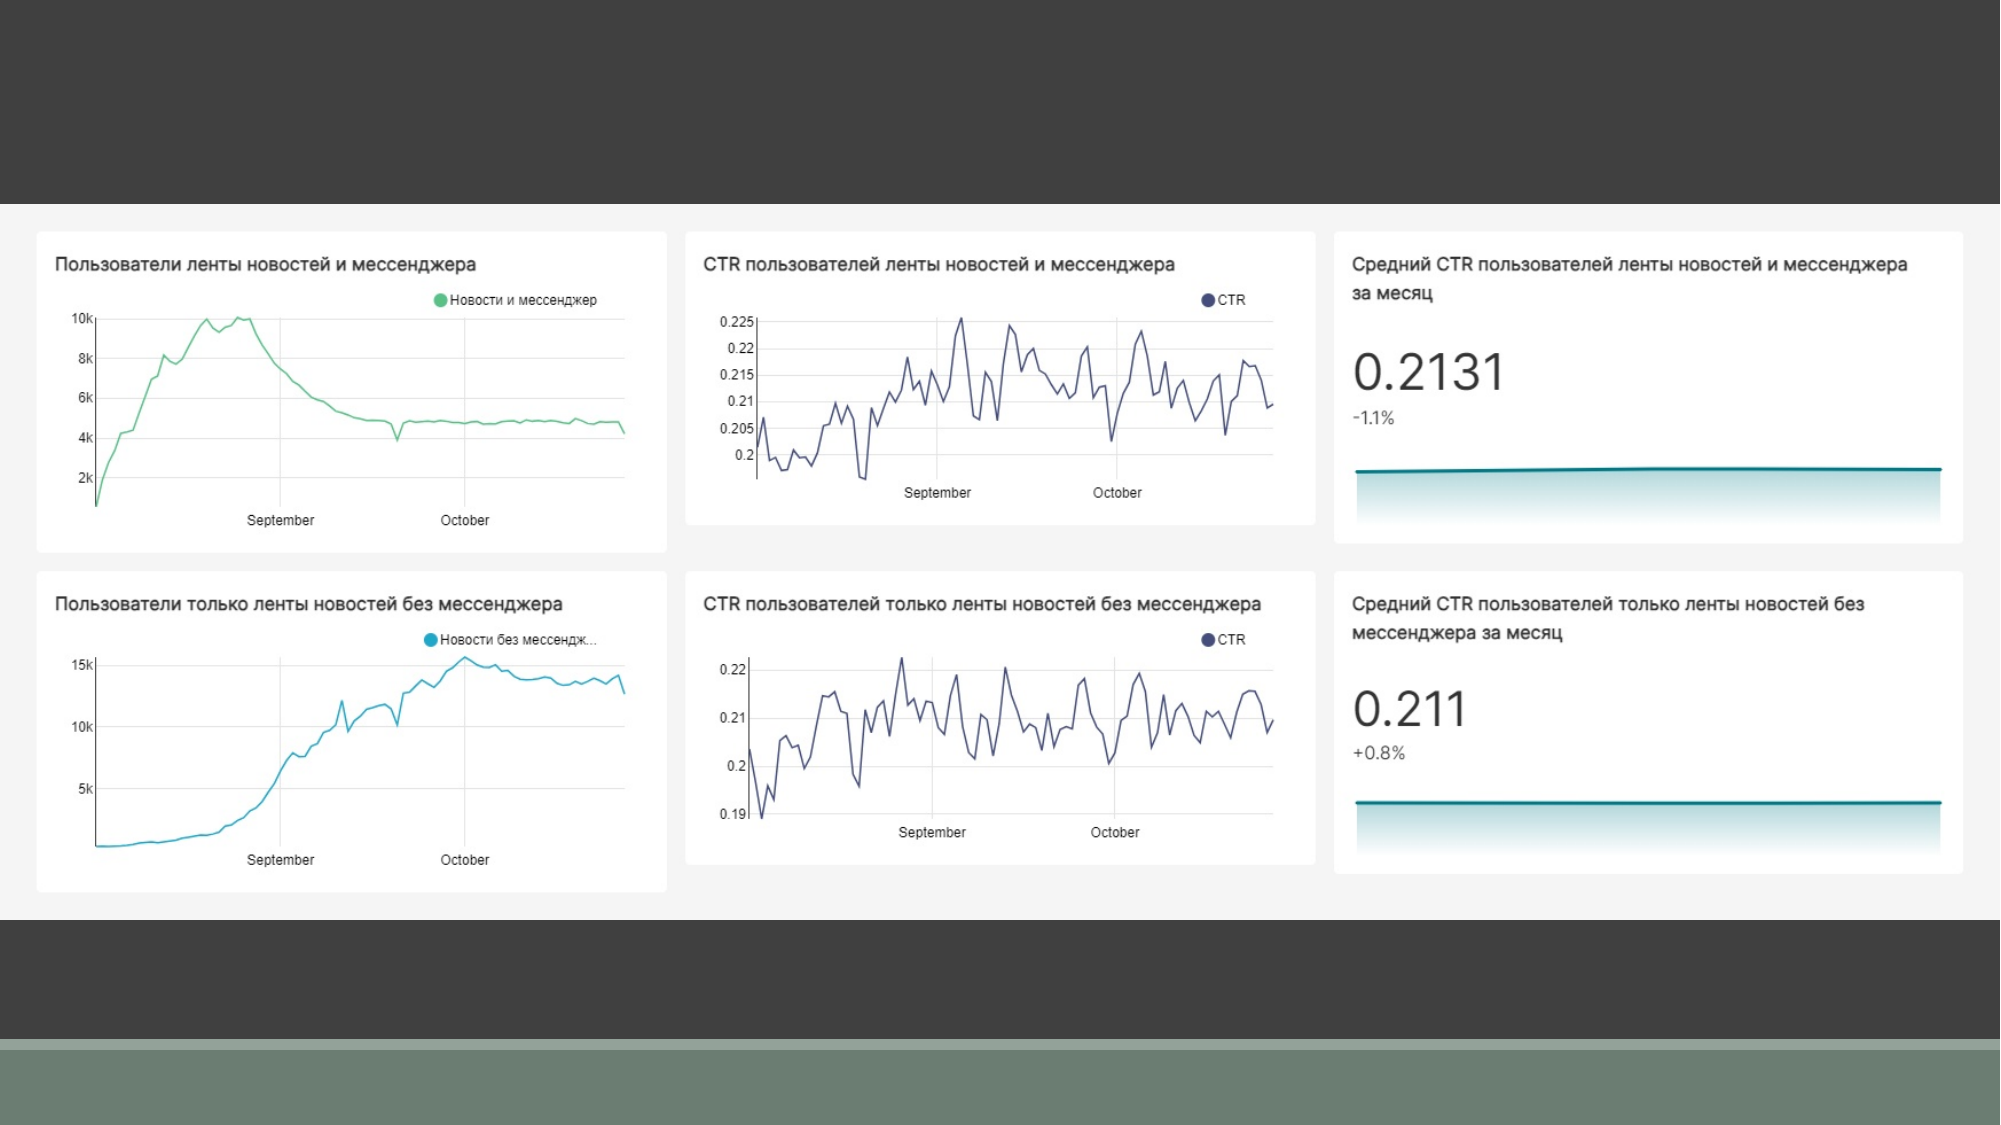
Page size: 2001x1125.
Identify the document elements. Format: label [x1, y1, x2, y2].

picture [0, 204, 2000, 921]
